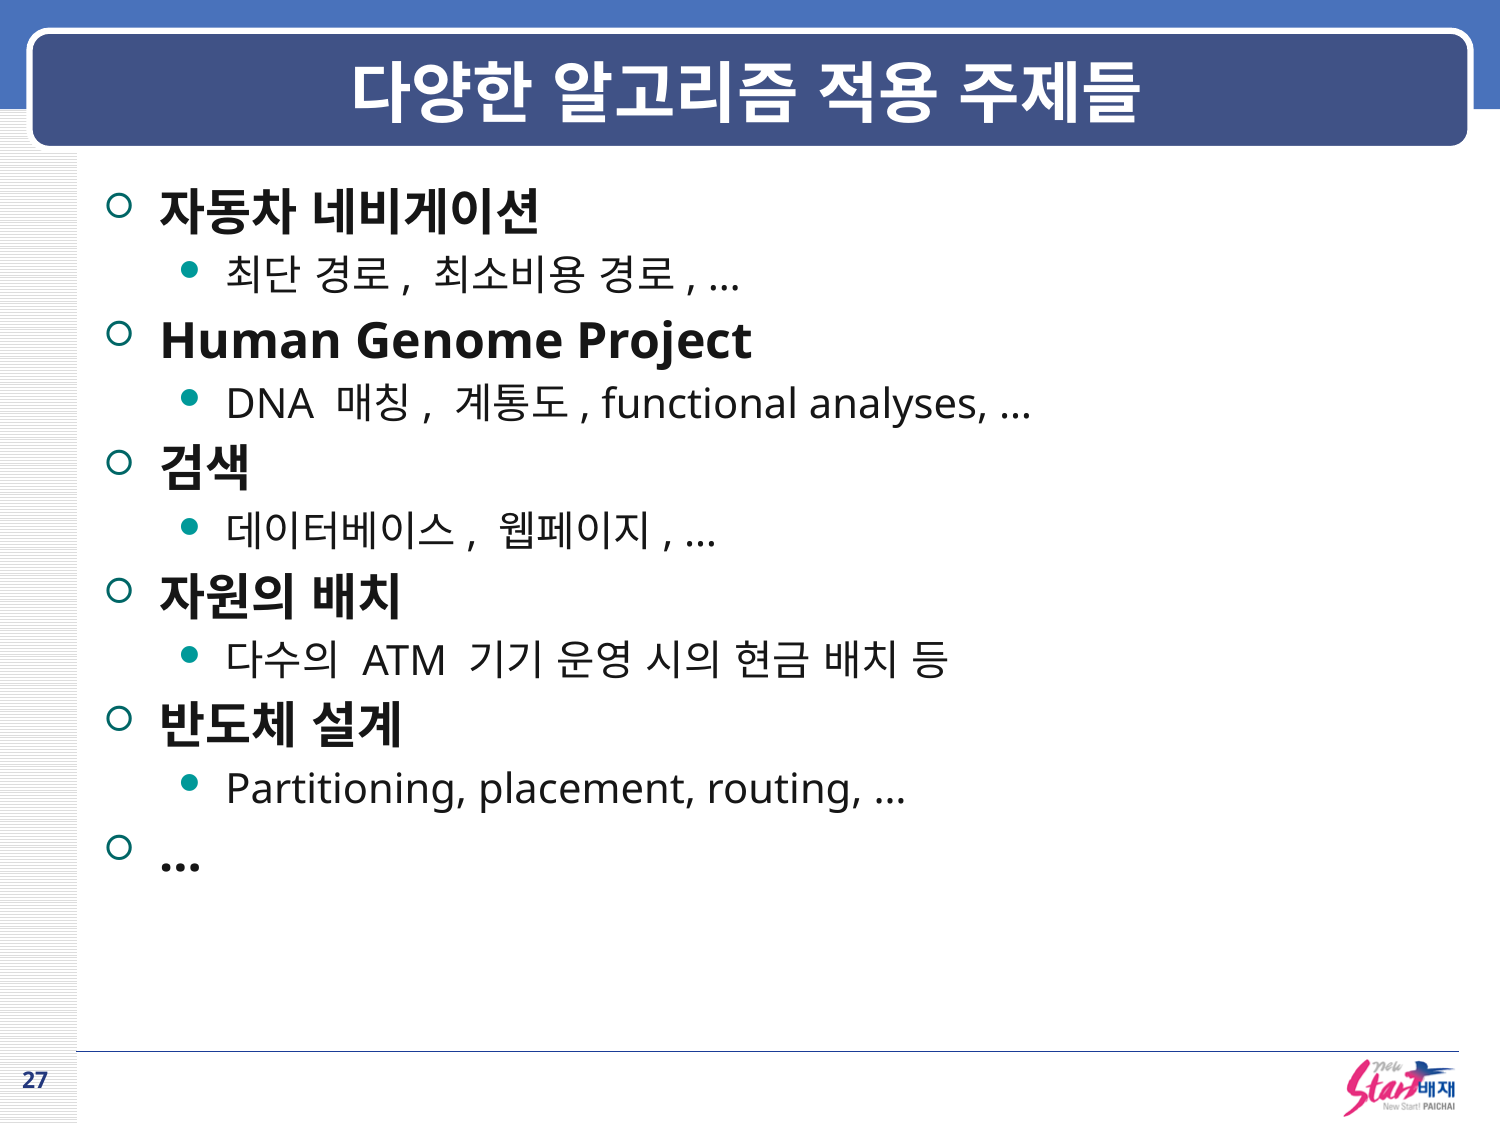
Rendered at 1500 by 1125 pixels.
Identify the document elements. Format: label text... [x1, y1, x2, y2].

slide_number 27 [0, 1058, 71, 1099]
picture [1340, 1052, 1459, 1124]
text_box 자동차 네비게이션 최단 경로, 최소비용 경로, … Human Genome Project DNA 매칭, 계통도, functional analyses, … 검색 데이터베이스, 웹페이지, … 자원의 배치 다수의 ATM 기기 운영 시의 현금 배치 등 반도체 설계 Partitioning, placement, routing, … … [88, 172, 1424, 1035]
title 다양한 알고리즘 적용 주제들 [106, 44, 1388, 138]
